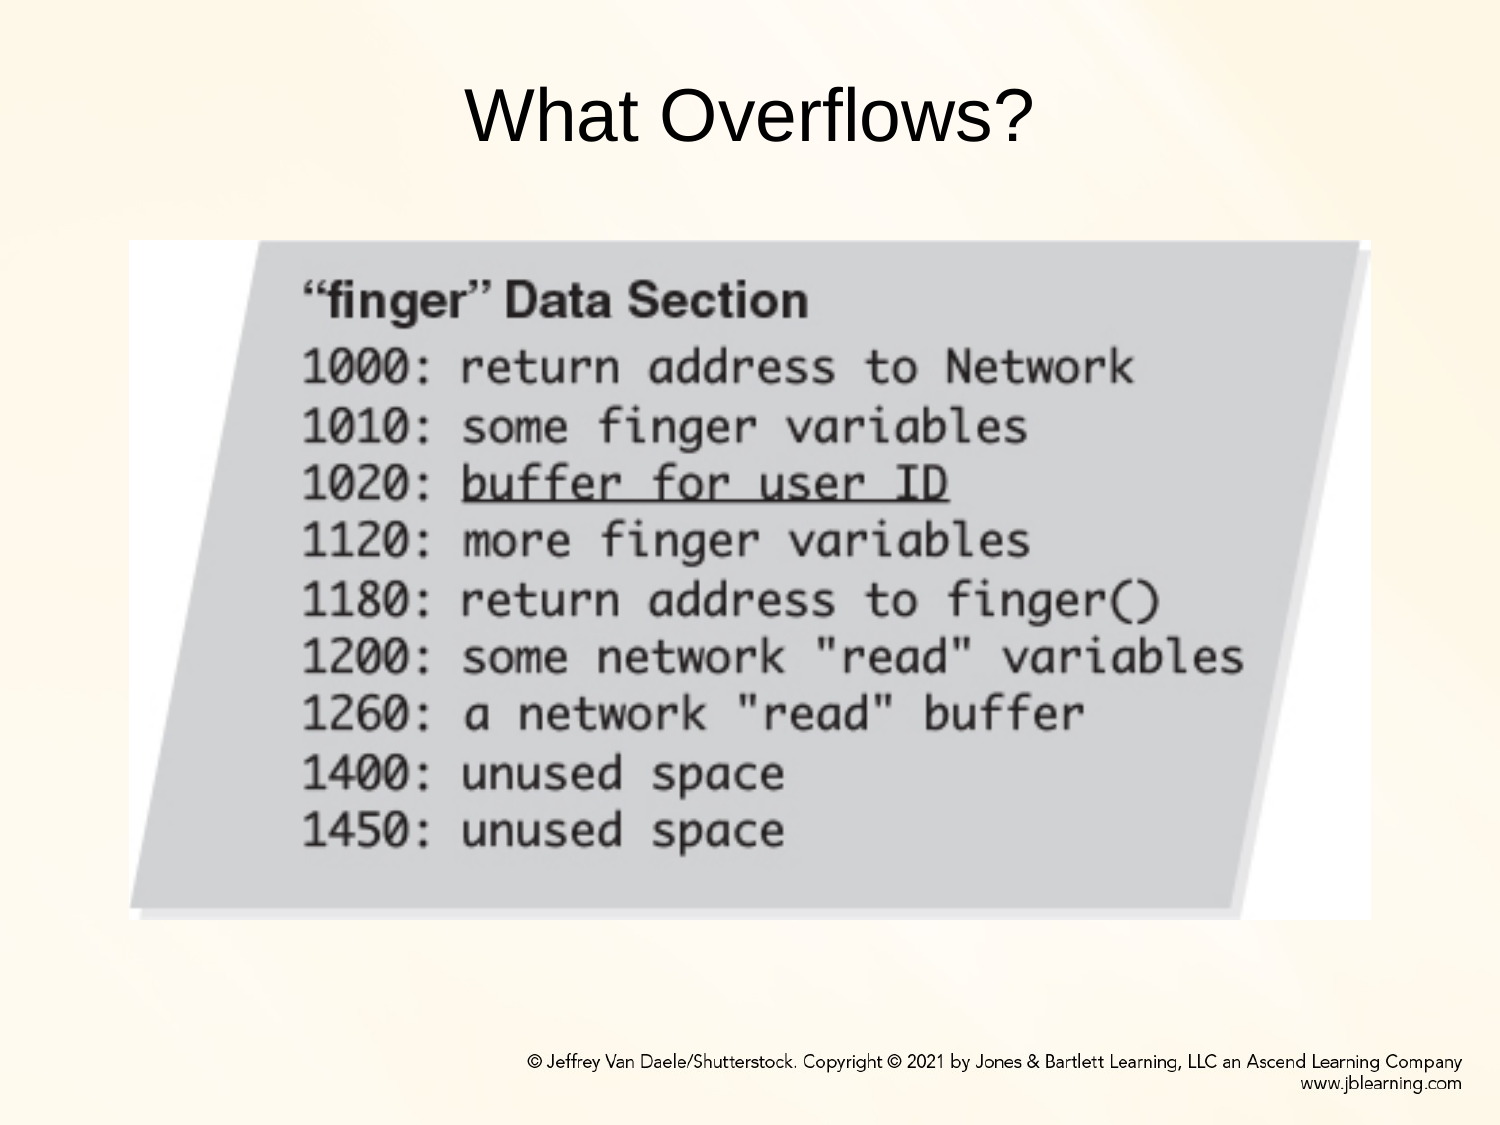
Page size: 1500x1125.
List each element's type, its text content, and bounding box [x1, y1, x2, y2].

title What Overflows? [75, 45, 1425, 179]
picture [0, 0, 1500, 1125]
